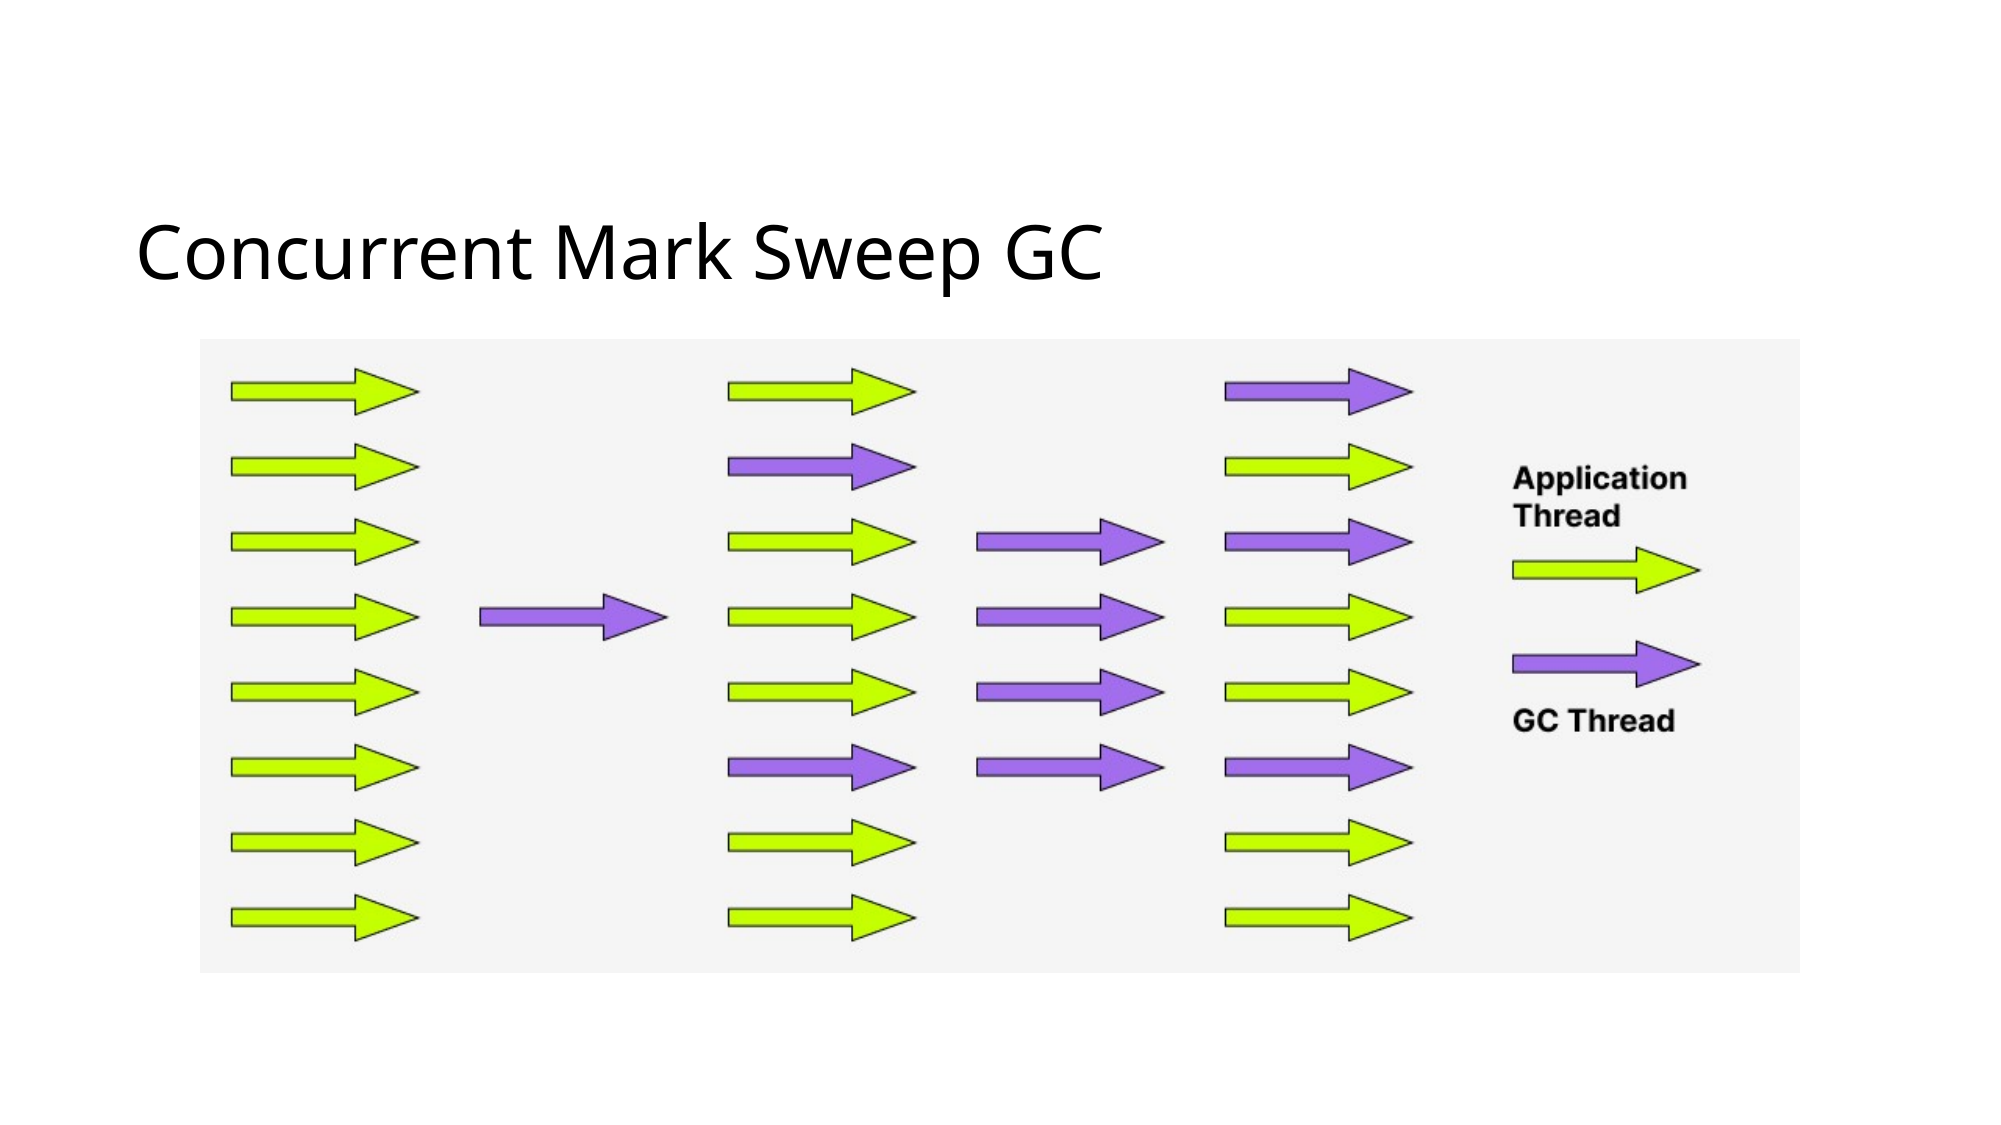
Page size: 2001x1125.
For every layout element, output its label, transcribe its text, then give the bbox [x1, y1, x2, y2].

text_box Concurrent Mark Sweep GC [120, 196, 1631, 314]
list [199, 339, 1801, 974]
